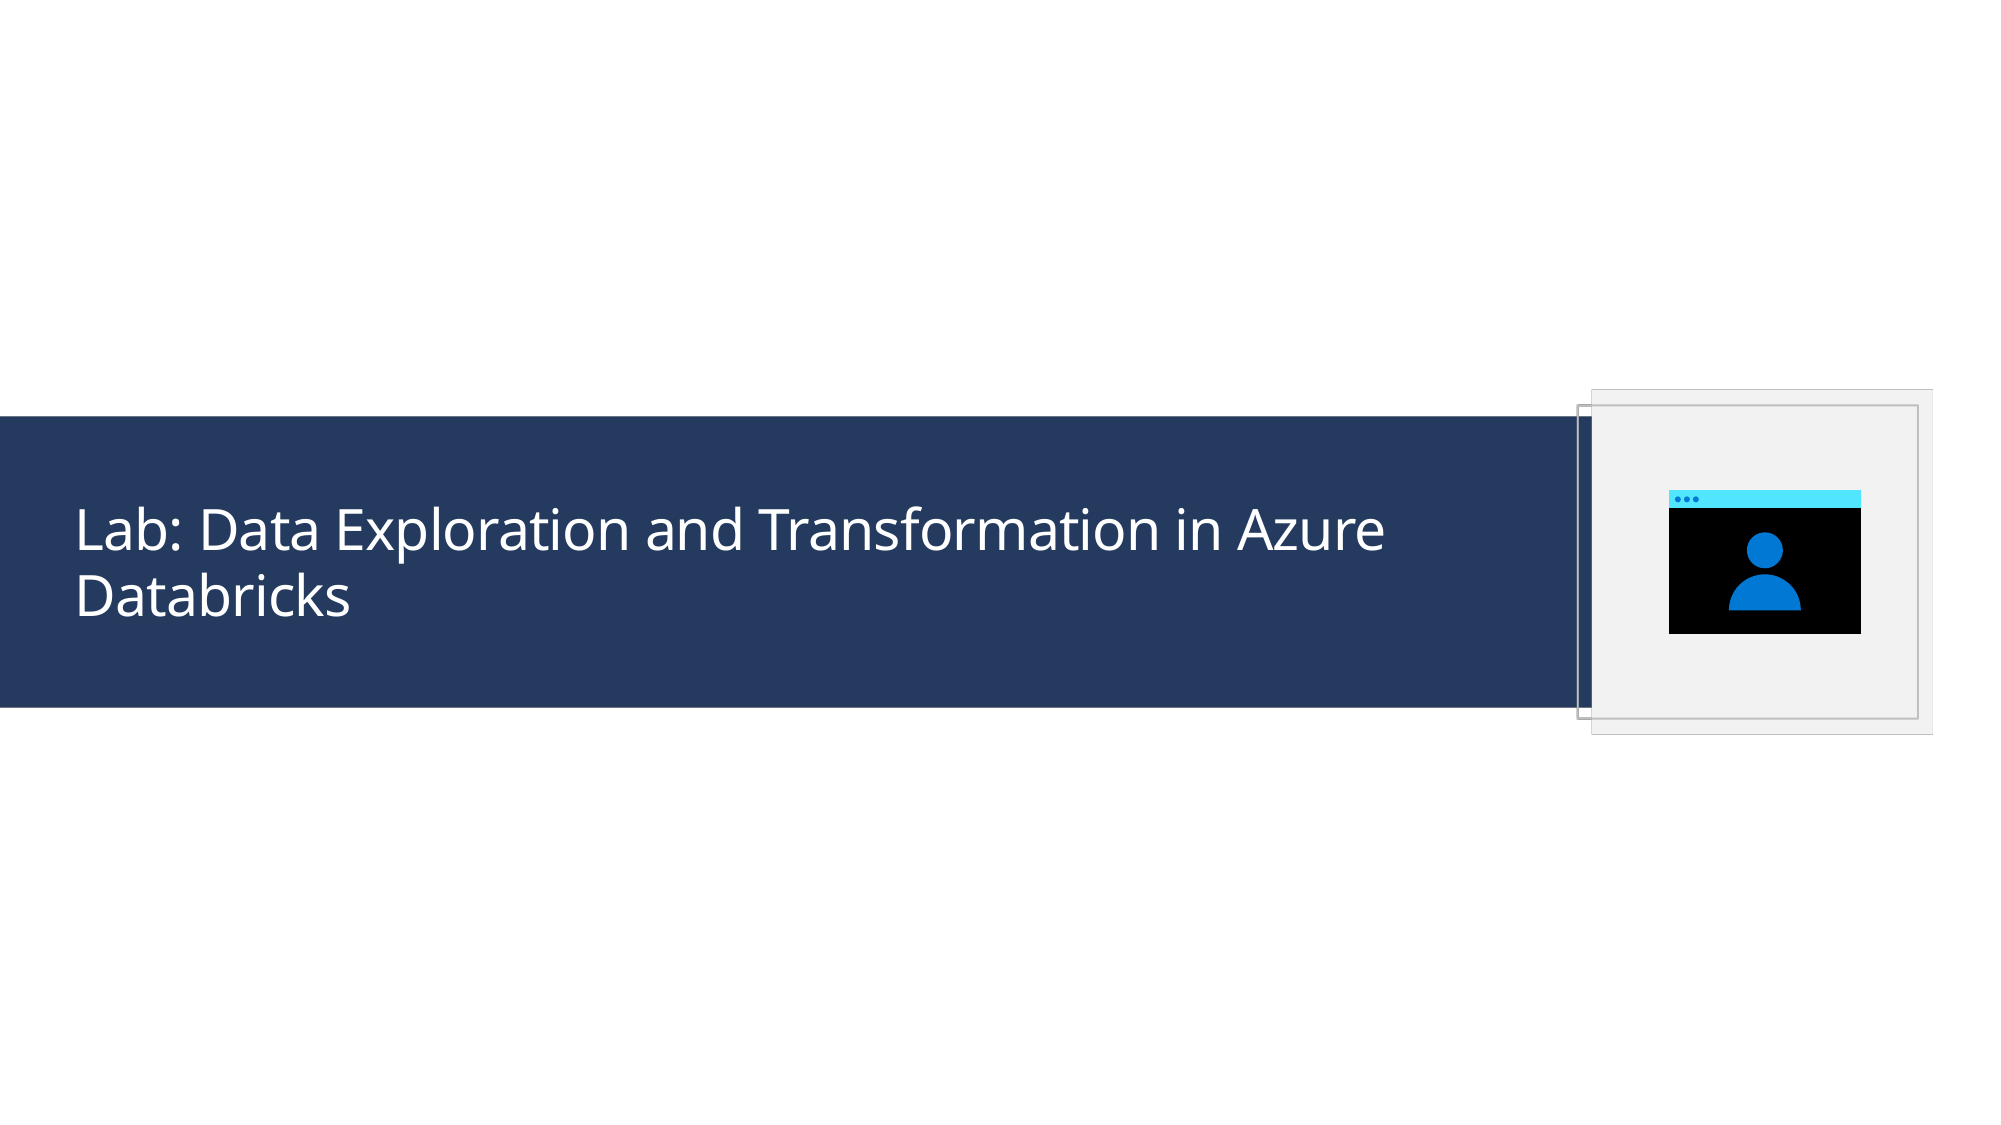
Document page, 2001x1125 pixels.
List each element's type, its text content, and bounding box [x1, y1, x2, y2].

picture [0, 0, 2001, 1125]
title Lab: Data Exploration and Transformation in Azure Databricks [74, 529, 1556, 595]
